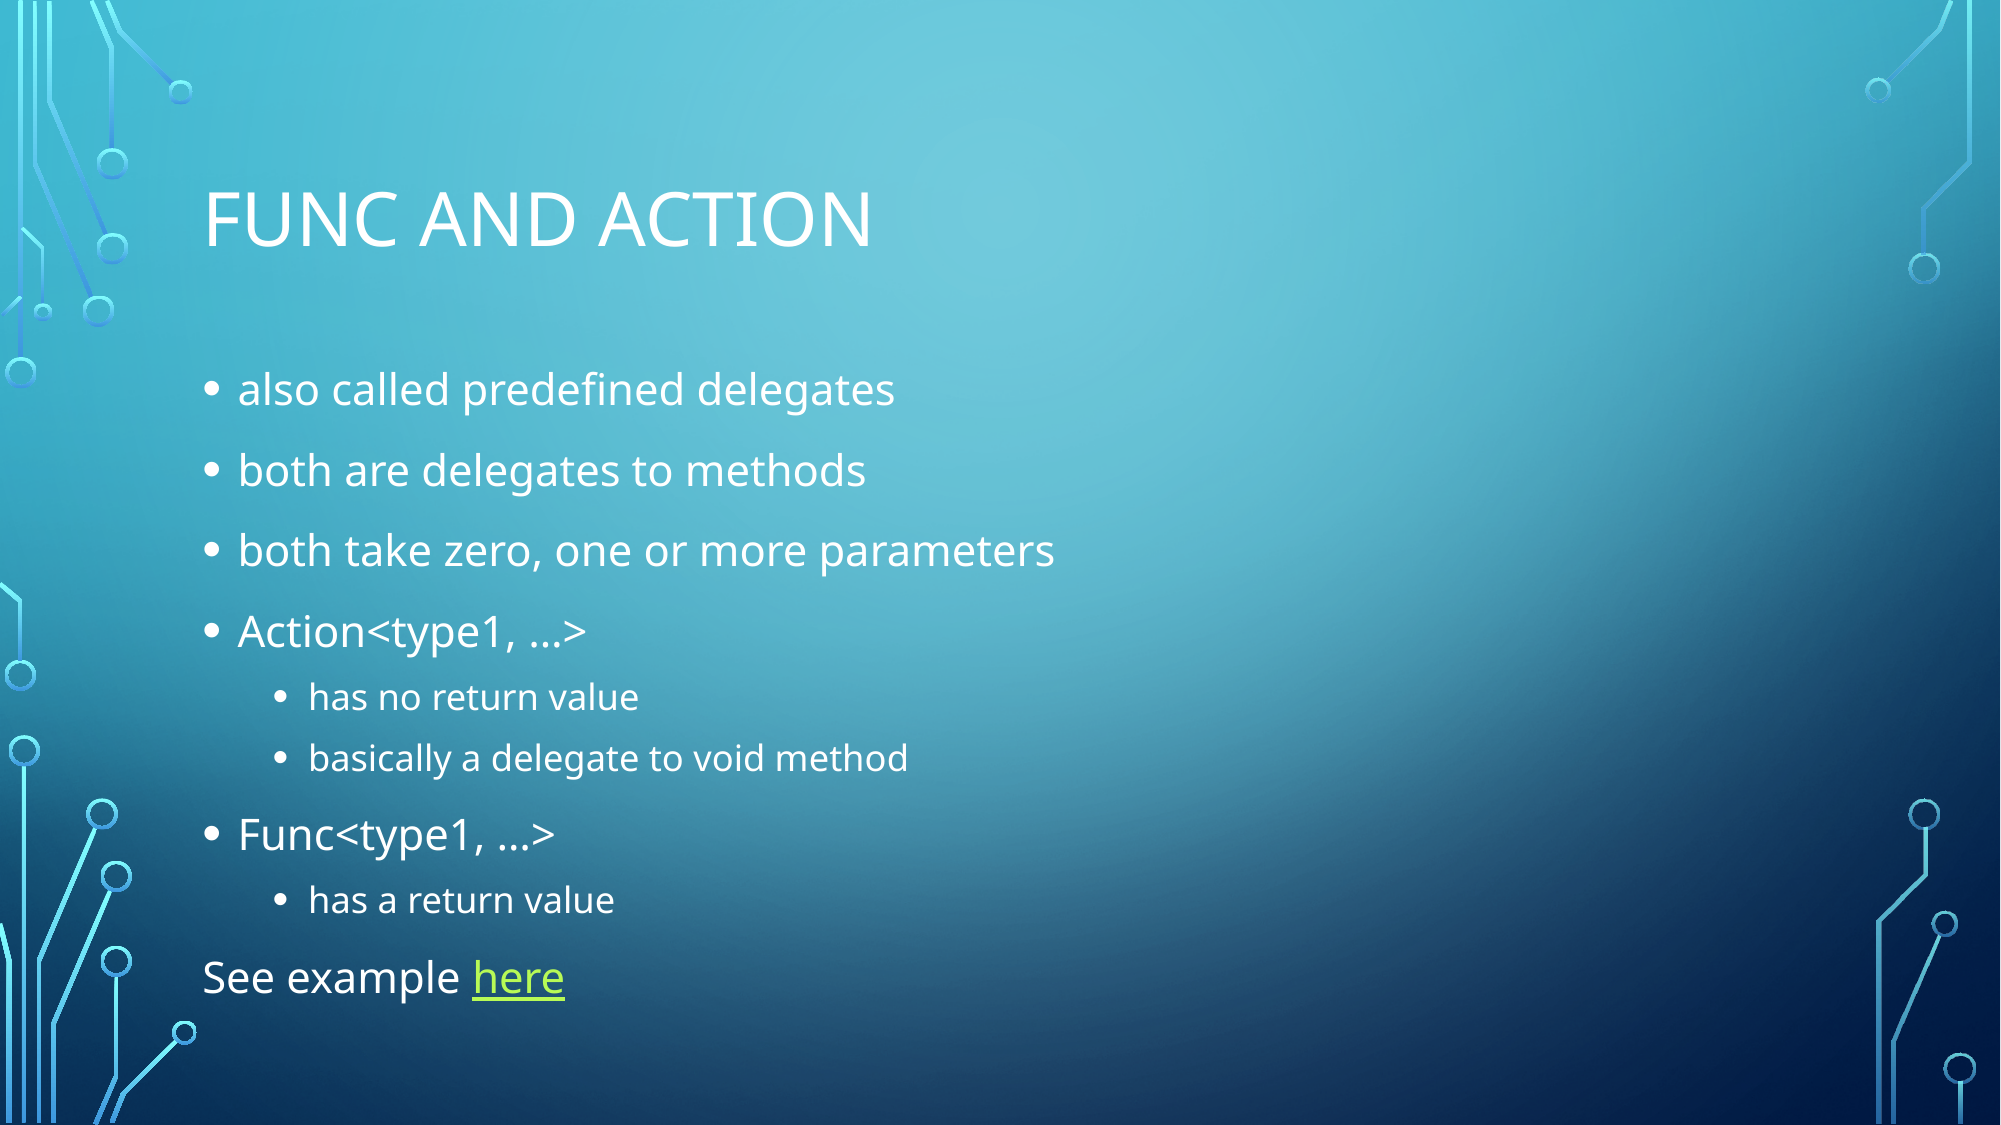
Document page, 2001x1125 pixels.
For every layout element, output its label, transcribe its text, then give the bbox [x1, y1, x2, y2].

list also called predefined delegates both are delegates to methods both take zero, one or more parameters Action<type1, …> has no return value basically a delegate to void method Func<type1, …> has a return value See example here [187, 343, 1813, 1024]
title Func and action [187, 101, 1813, 343]
